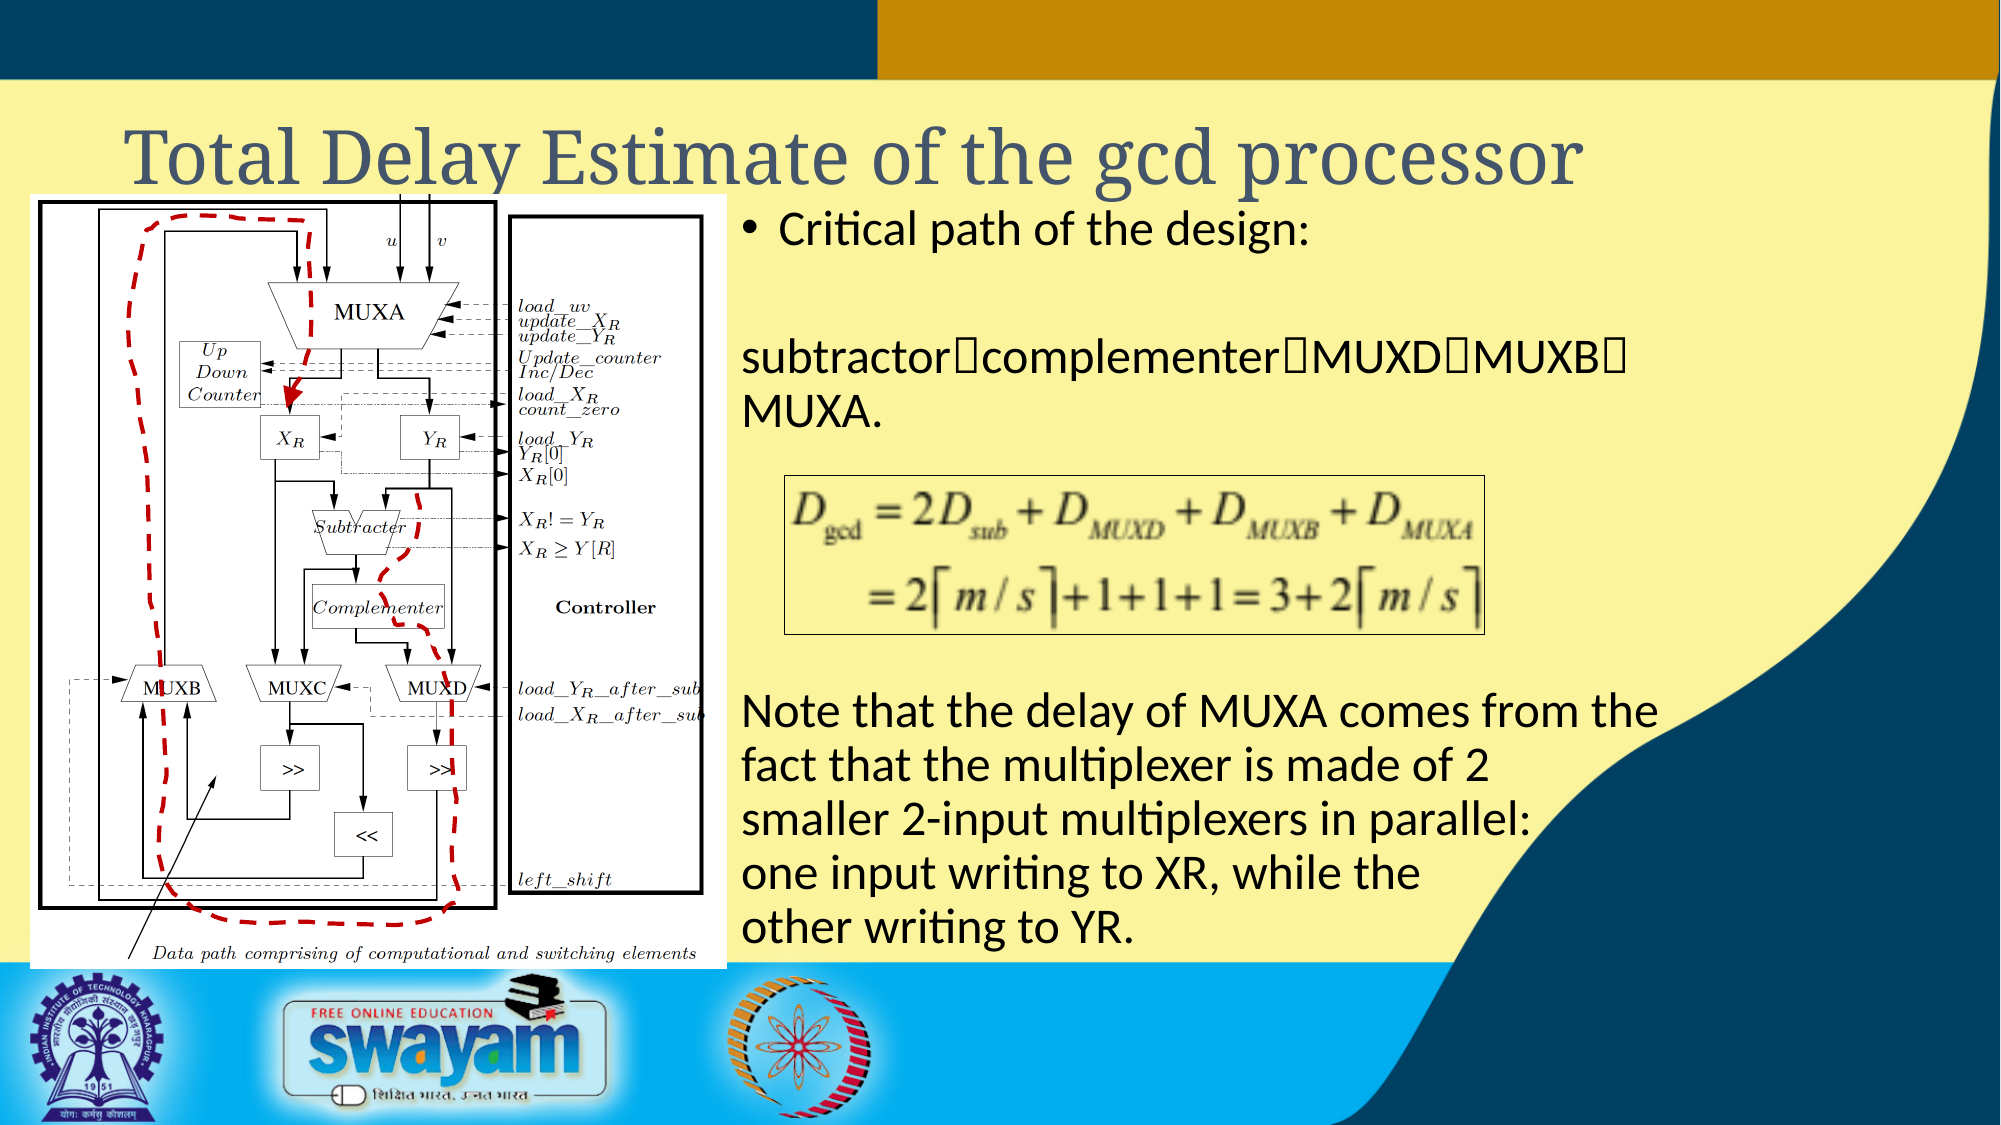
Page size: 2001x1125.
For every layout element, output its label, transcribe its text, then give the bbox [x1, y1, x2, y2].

list Critical path of the design: subtractorcomplementerMUXDMUXBMUXA. Note that the delay of MUXA comes from the fact that the multiplexer is made of 2 smaller 2-input multiplexers in parallel: one input writing to XR, while the other writing to YR. [727, 194, 1686, 969]
picture [705, 969, 894, 1125]
picture [0, 0, 2001, 1125]
title Total Delay Estimate of the gcd processor [108, 51, 1834, 270]
picture [784, 475, 1485, 635]
